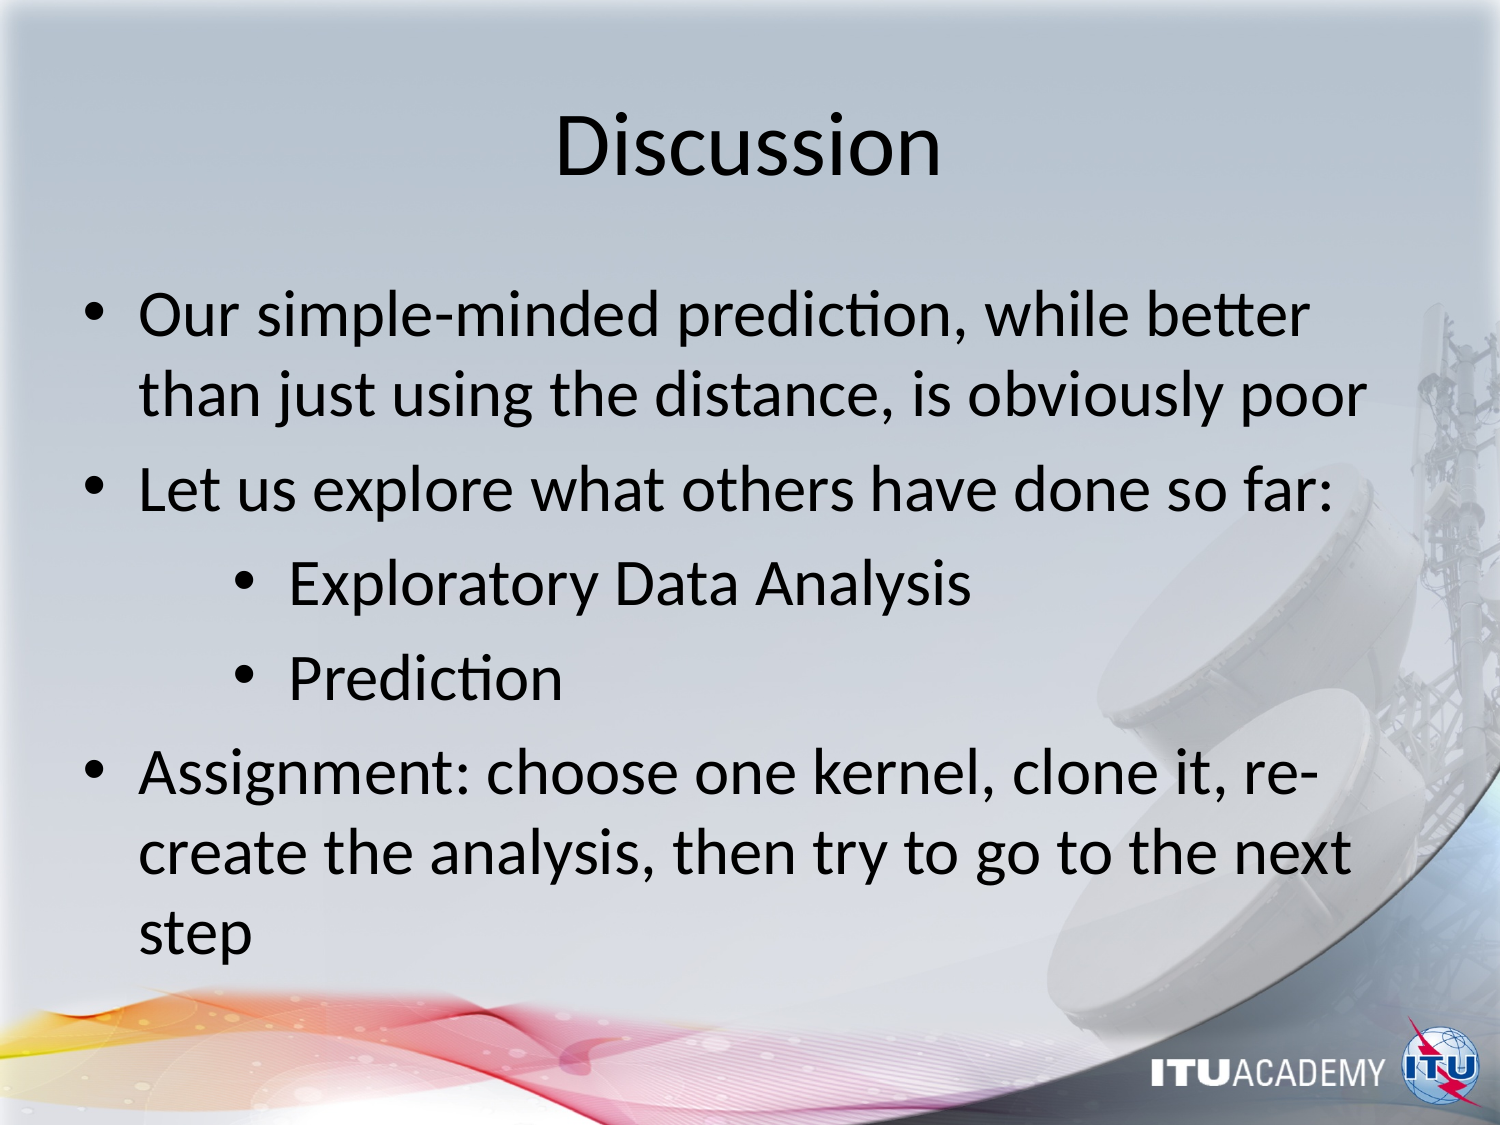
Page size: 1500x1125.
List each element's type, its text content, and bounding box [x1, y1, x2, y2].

list Our simple-minded prediction, while better than just using the distance, is obviously poor Let us explore what others have done so far: Exploratory Data Analysis Prediction Assignment: choose one kernel, clone it, re-create the analysis, then try to go to the next step [74, 261, 1426, 1006]
title Discussion [74, 44, 1426, 234]
picture [0, 0, 1500, 1125]
